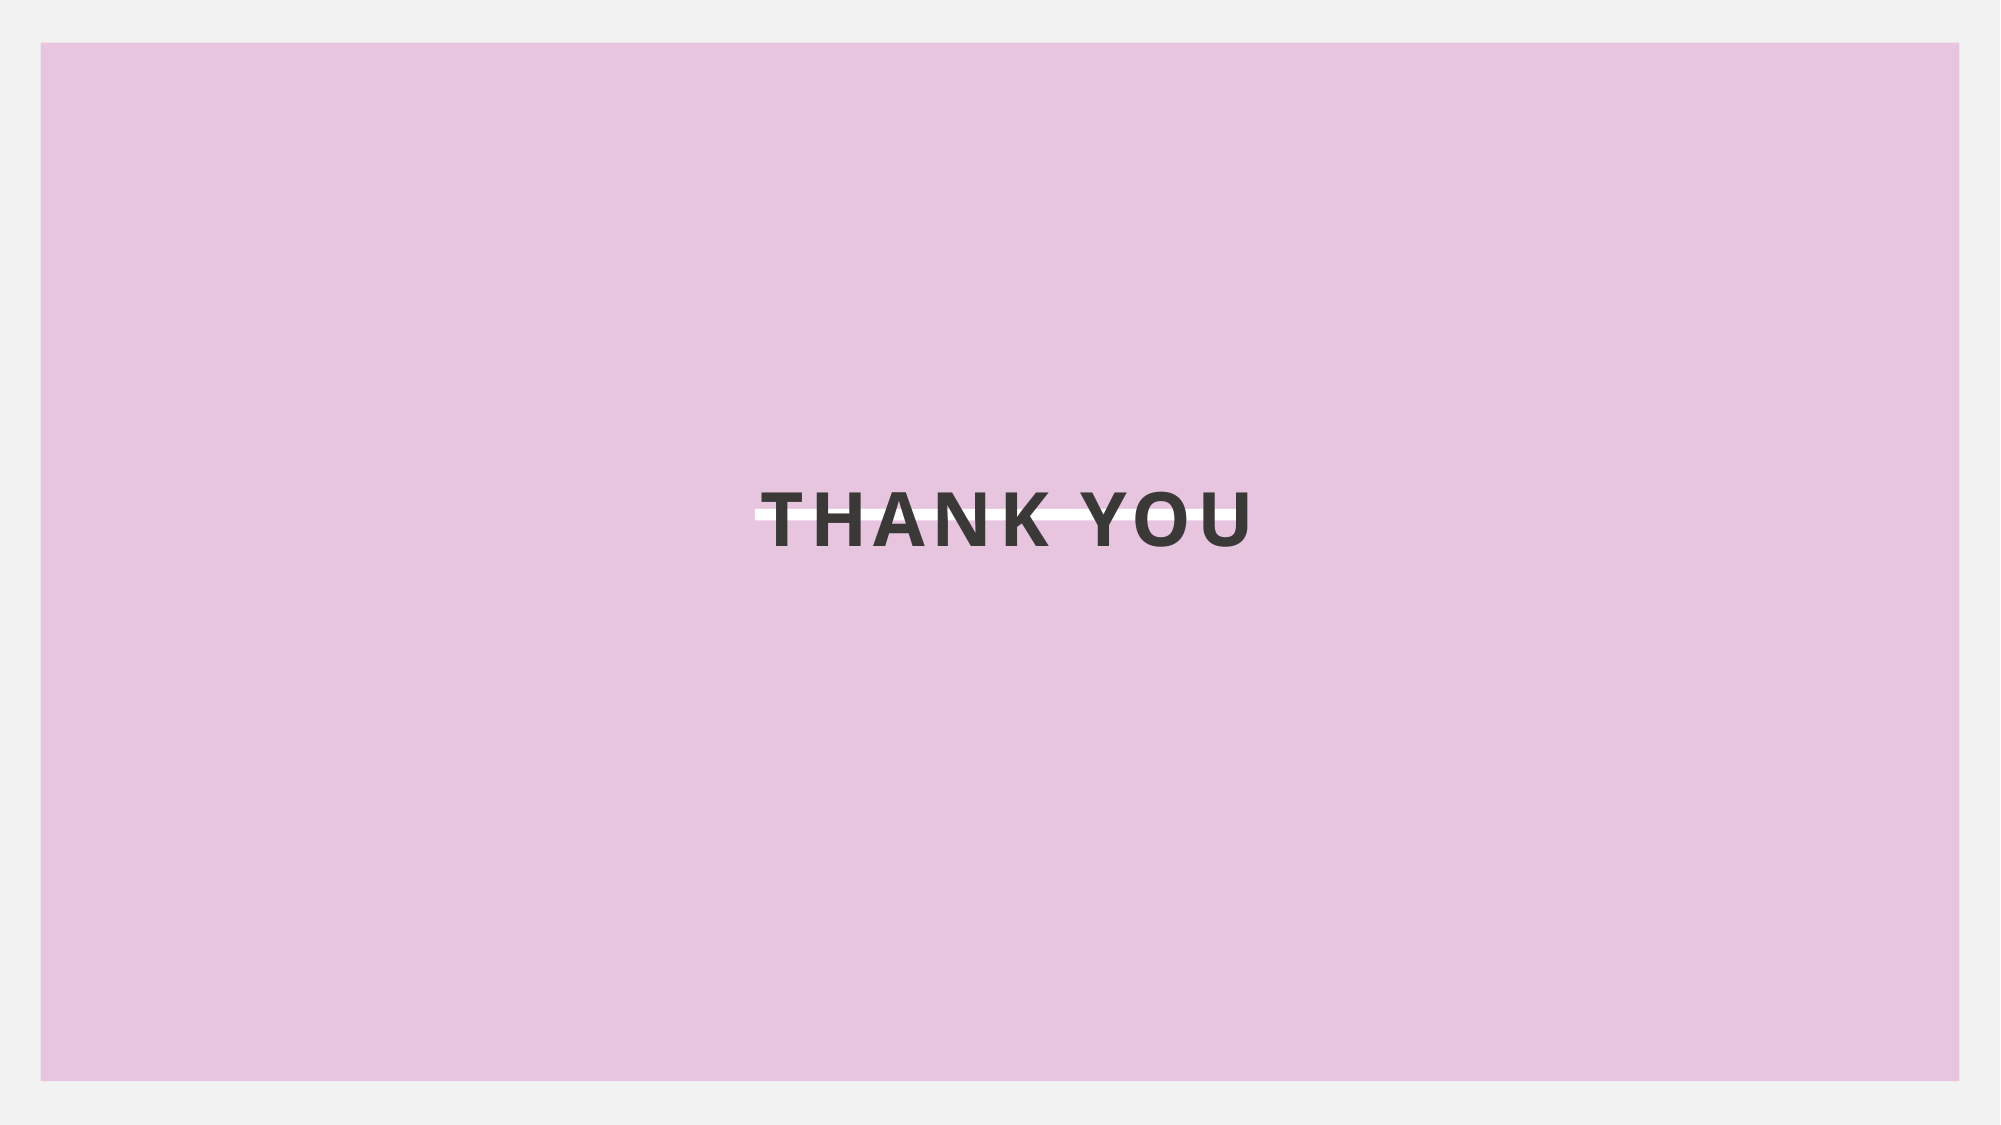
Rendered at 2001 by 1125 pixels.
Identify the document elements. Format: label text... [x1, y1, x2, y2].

text_box [40, 42, 1960, 1082]
text_box THANK YOU [745, 463, 1520, 569]
